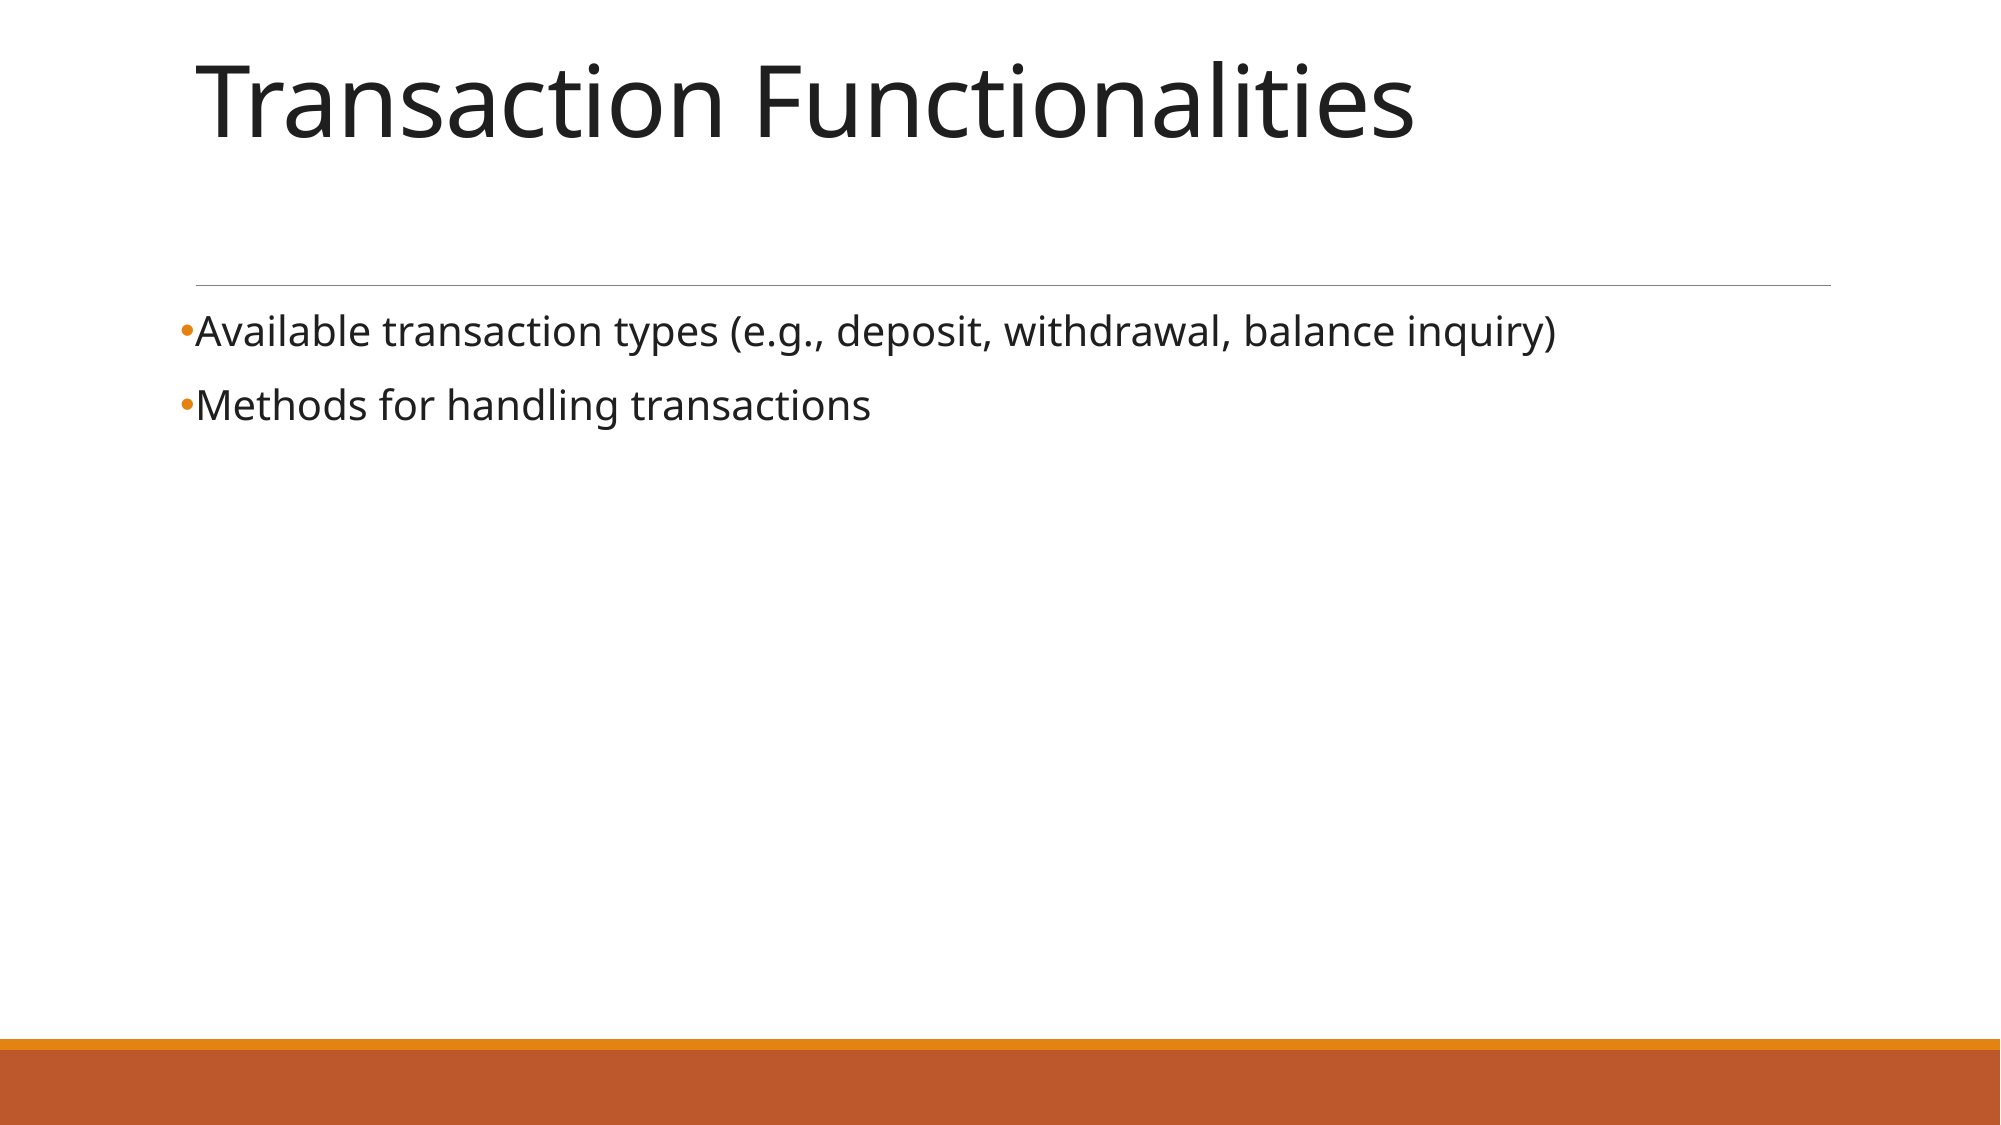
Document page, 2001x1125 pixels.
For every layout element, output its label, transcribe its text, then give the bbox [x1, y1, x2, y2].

list Available transaction types (e.g., deposit, withdrawal, balance inquiry) Methods for handling transactions [180, 302, 1830, 963]
title Transaction Functionalities [180, 47, 1830, 285]
